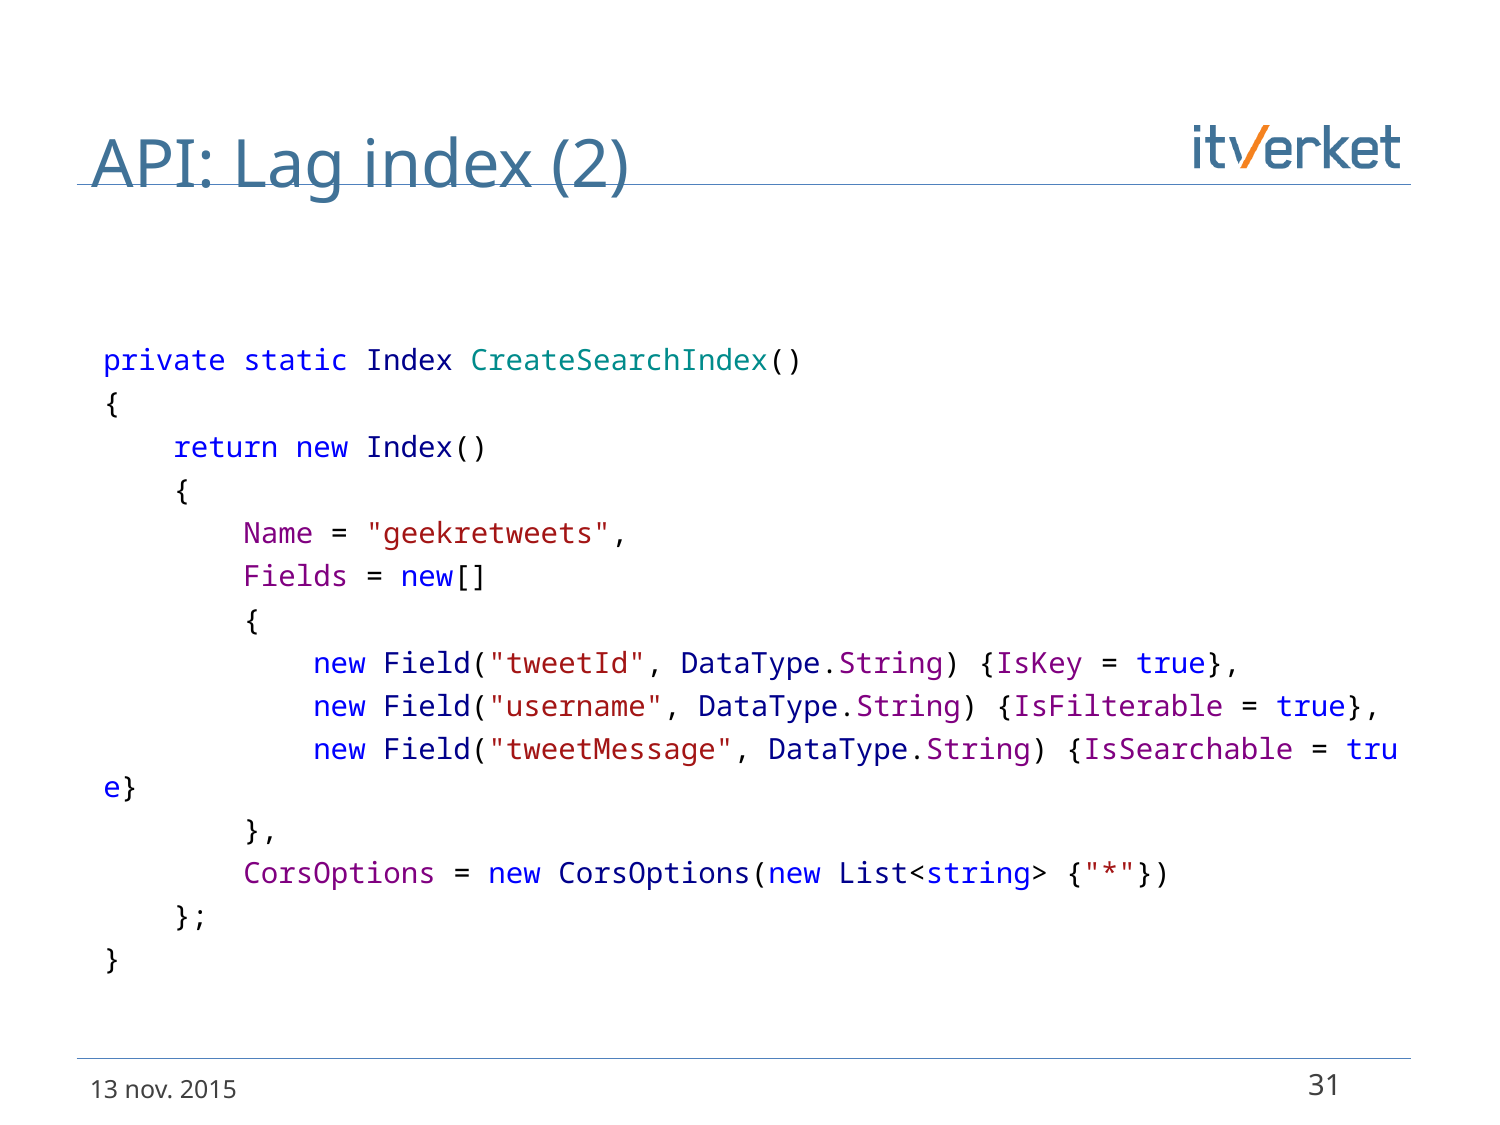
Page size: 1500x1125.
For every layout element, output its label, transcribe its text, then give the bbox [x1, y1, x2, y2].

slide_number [75, 1066, 425, 1118]
picture [1211, 125, 1400, 169]
list private static Index CreateSearchIndex() { return new Index() { Name = "geekretweets", Fields = new[] { new Field("tweetId", DataType.String) {IsKey = true}, new Field("username", DataType.String) {IsFilterable = true}, new Field("tweetMessage", DataType.String) {IsSearchable = true} }, CorsOptions = new CorsOptions(new List<string> {"*"}) }; } [88, 290, 1414, 1005]
slide_number 31 [1293, 1058, 1425, 1119]
title API: Lag index (2) [76, 113, 1211, 185]
